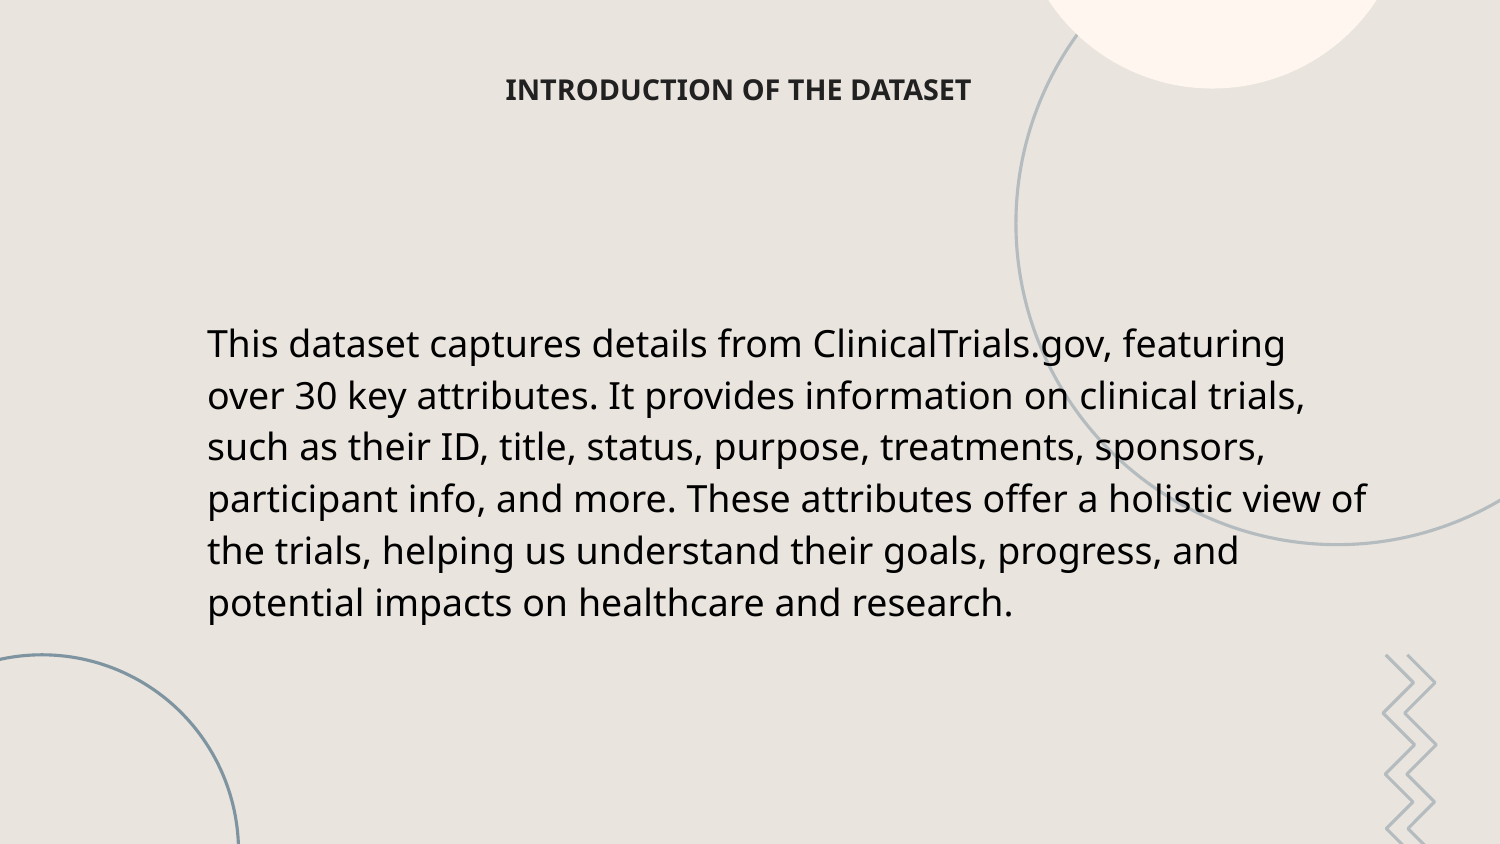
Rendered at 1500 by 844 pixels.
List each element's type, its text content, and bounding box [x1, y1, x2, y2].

title INTRODUCTION OF THE DATASET [490, 51, 1010, 146]
subtitle This dataset captures details from ClinicalTrials.gov, featuring over 30 key attributes. It provides information on clinical trials, such as their ID, title, status, purpose, treatments, sponsors, participant info, and more. These attributes offer a holistic view of the trials, helping us understand their goals, progress, and potential impacts on healthcare and research. [116, 176, 1383, 761]
